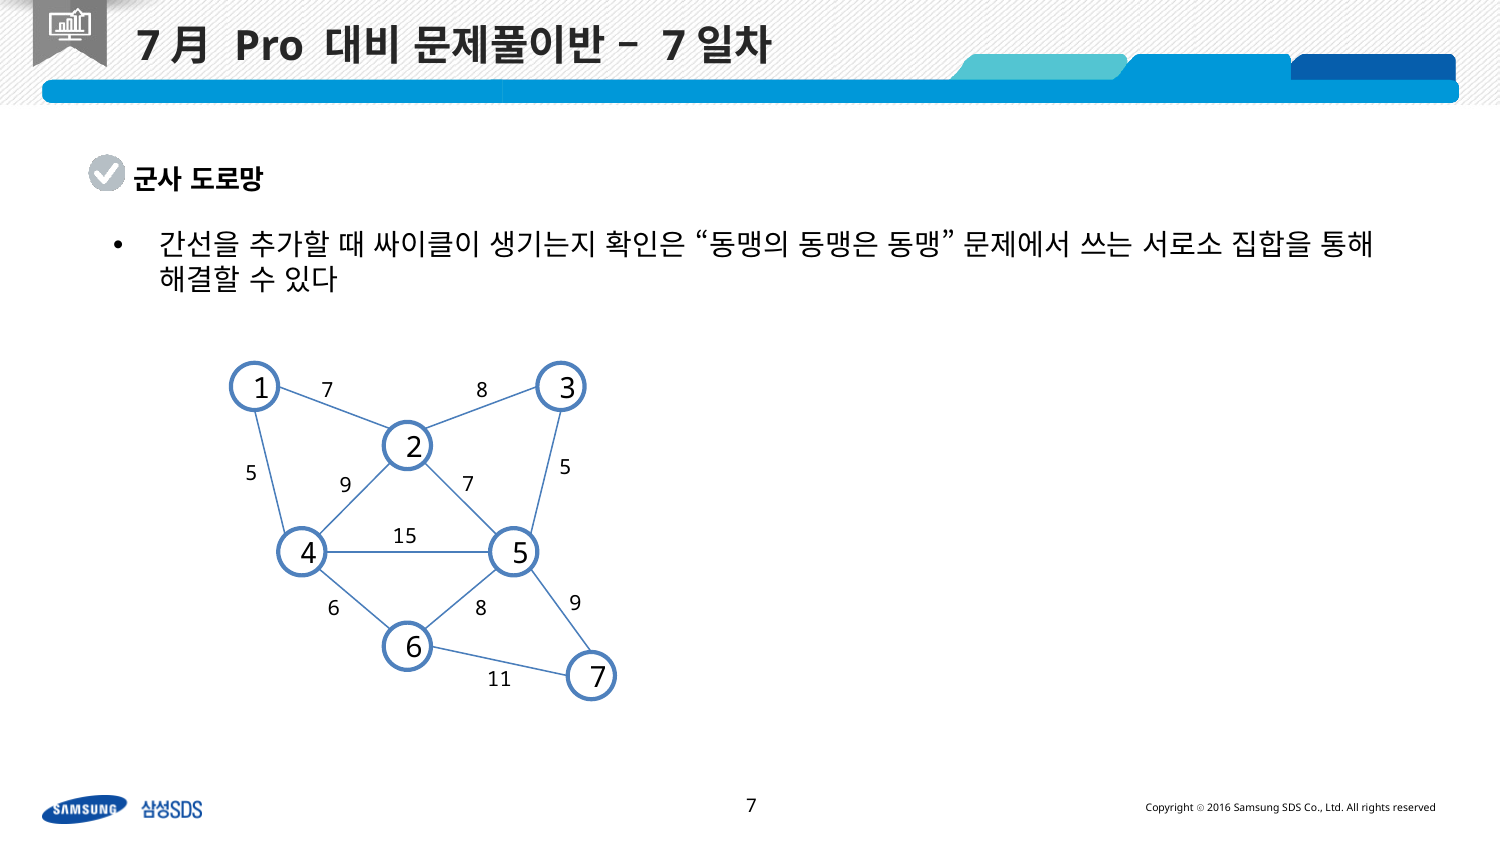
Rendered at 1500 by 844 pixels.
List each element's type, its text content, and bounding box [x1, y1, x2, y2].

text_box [229, 362, 616, 700]
text_box 간선을 추가할 때 싸이클이 생기는지 확인은 “동맹의 동맹은 동맹” 문제에서 쓰는 서로소 집합을 통해 해결할 수 있다 [86, 207, 1438, 755]
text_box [40, 138, 1016, 197]
picture [0, 0, 1500, 127]
title 7月 Pro 대비 문제풀이반 – 7일차 [123, 8, 1474, 79]
picture [42, 795, 202, 824]
